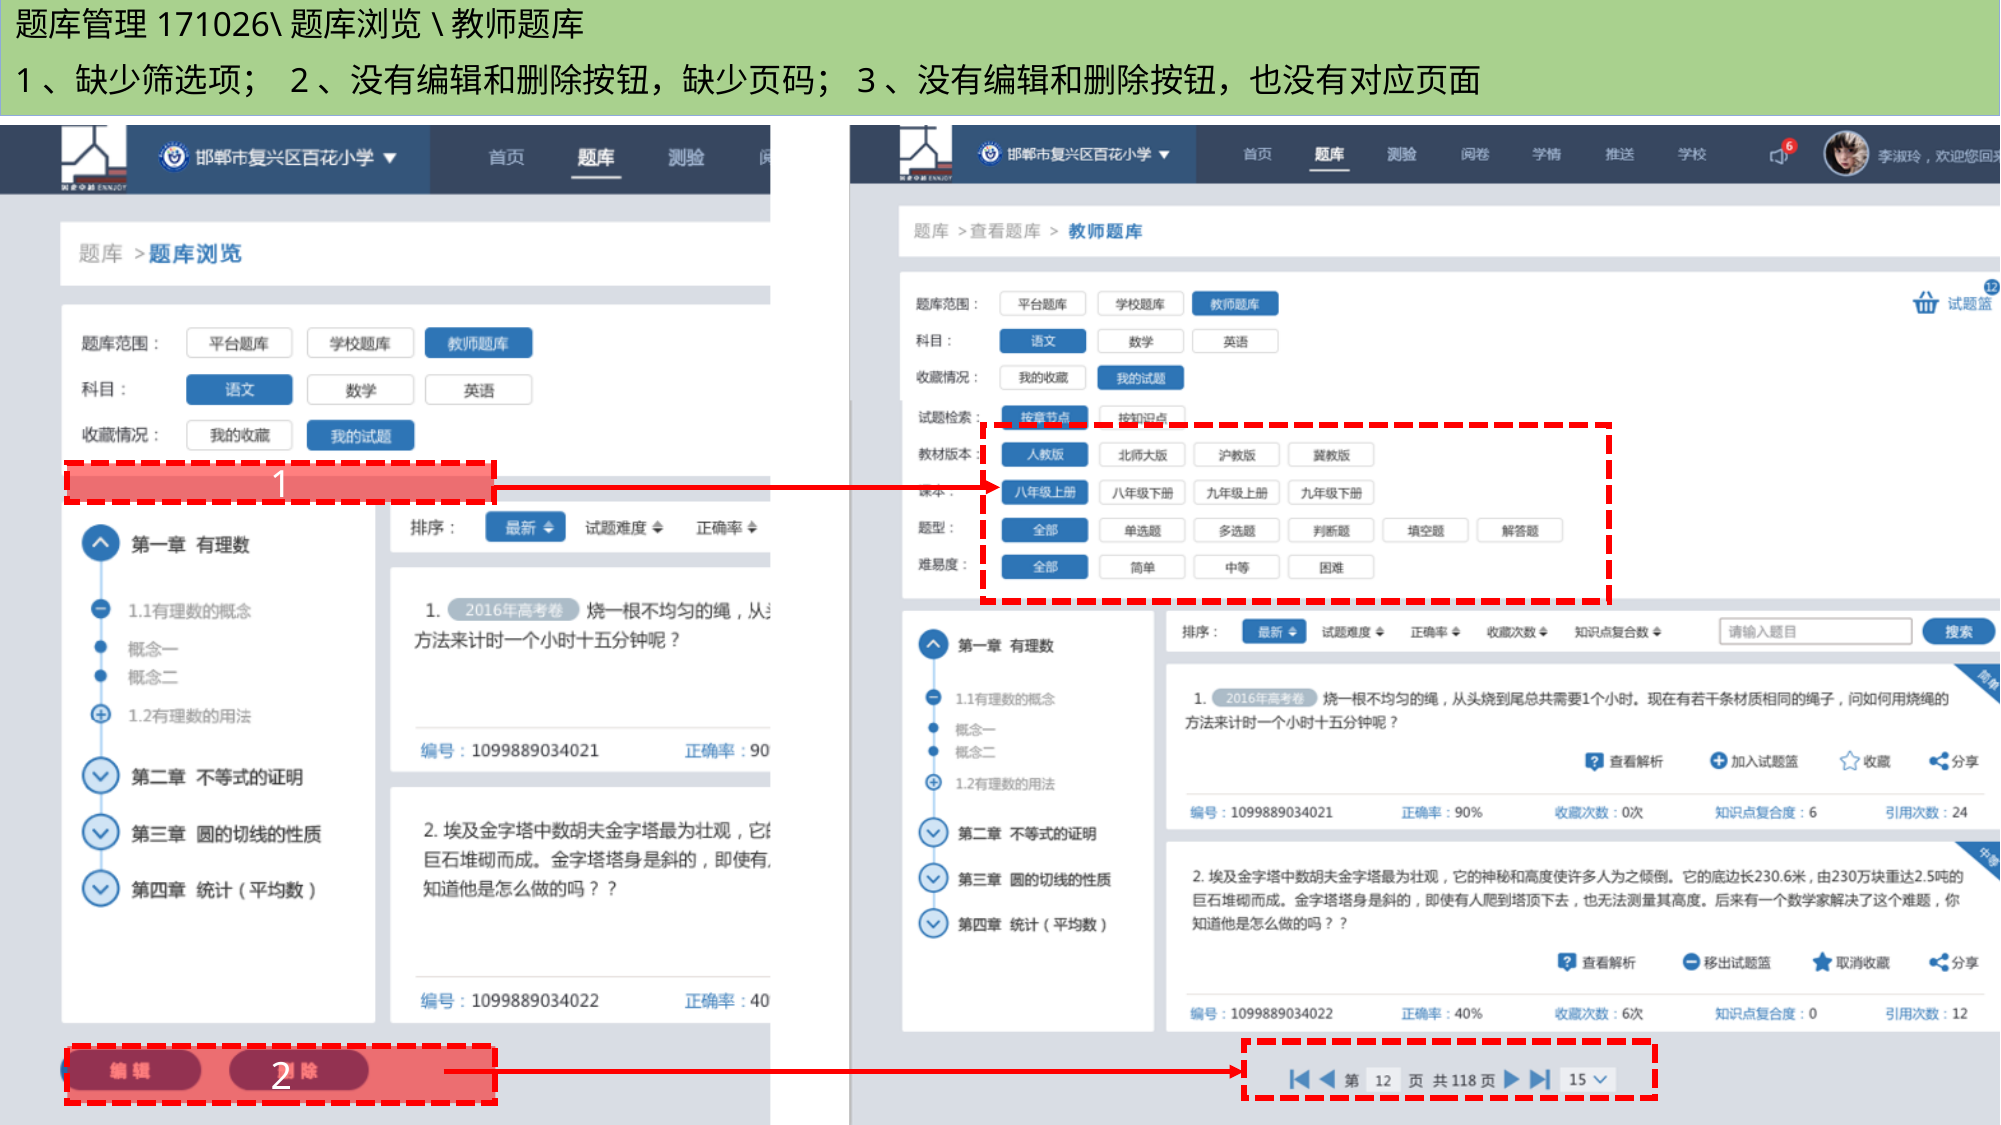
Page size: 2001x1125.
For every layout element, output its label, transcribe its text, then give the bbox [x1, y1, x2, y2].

picture [849, 125, 2000, 1125]
text_box 题库管理171026\题库浏览\教师题库 1、缺少筛选项； 2、没有编辑和删除按钮，缺少页码；3、没有编辑和删除按钮，也没有对应页面 [0, 0, 2000, 116]
picture [0, 125, 771, 1125]
